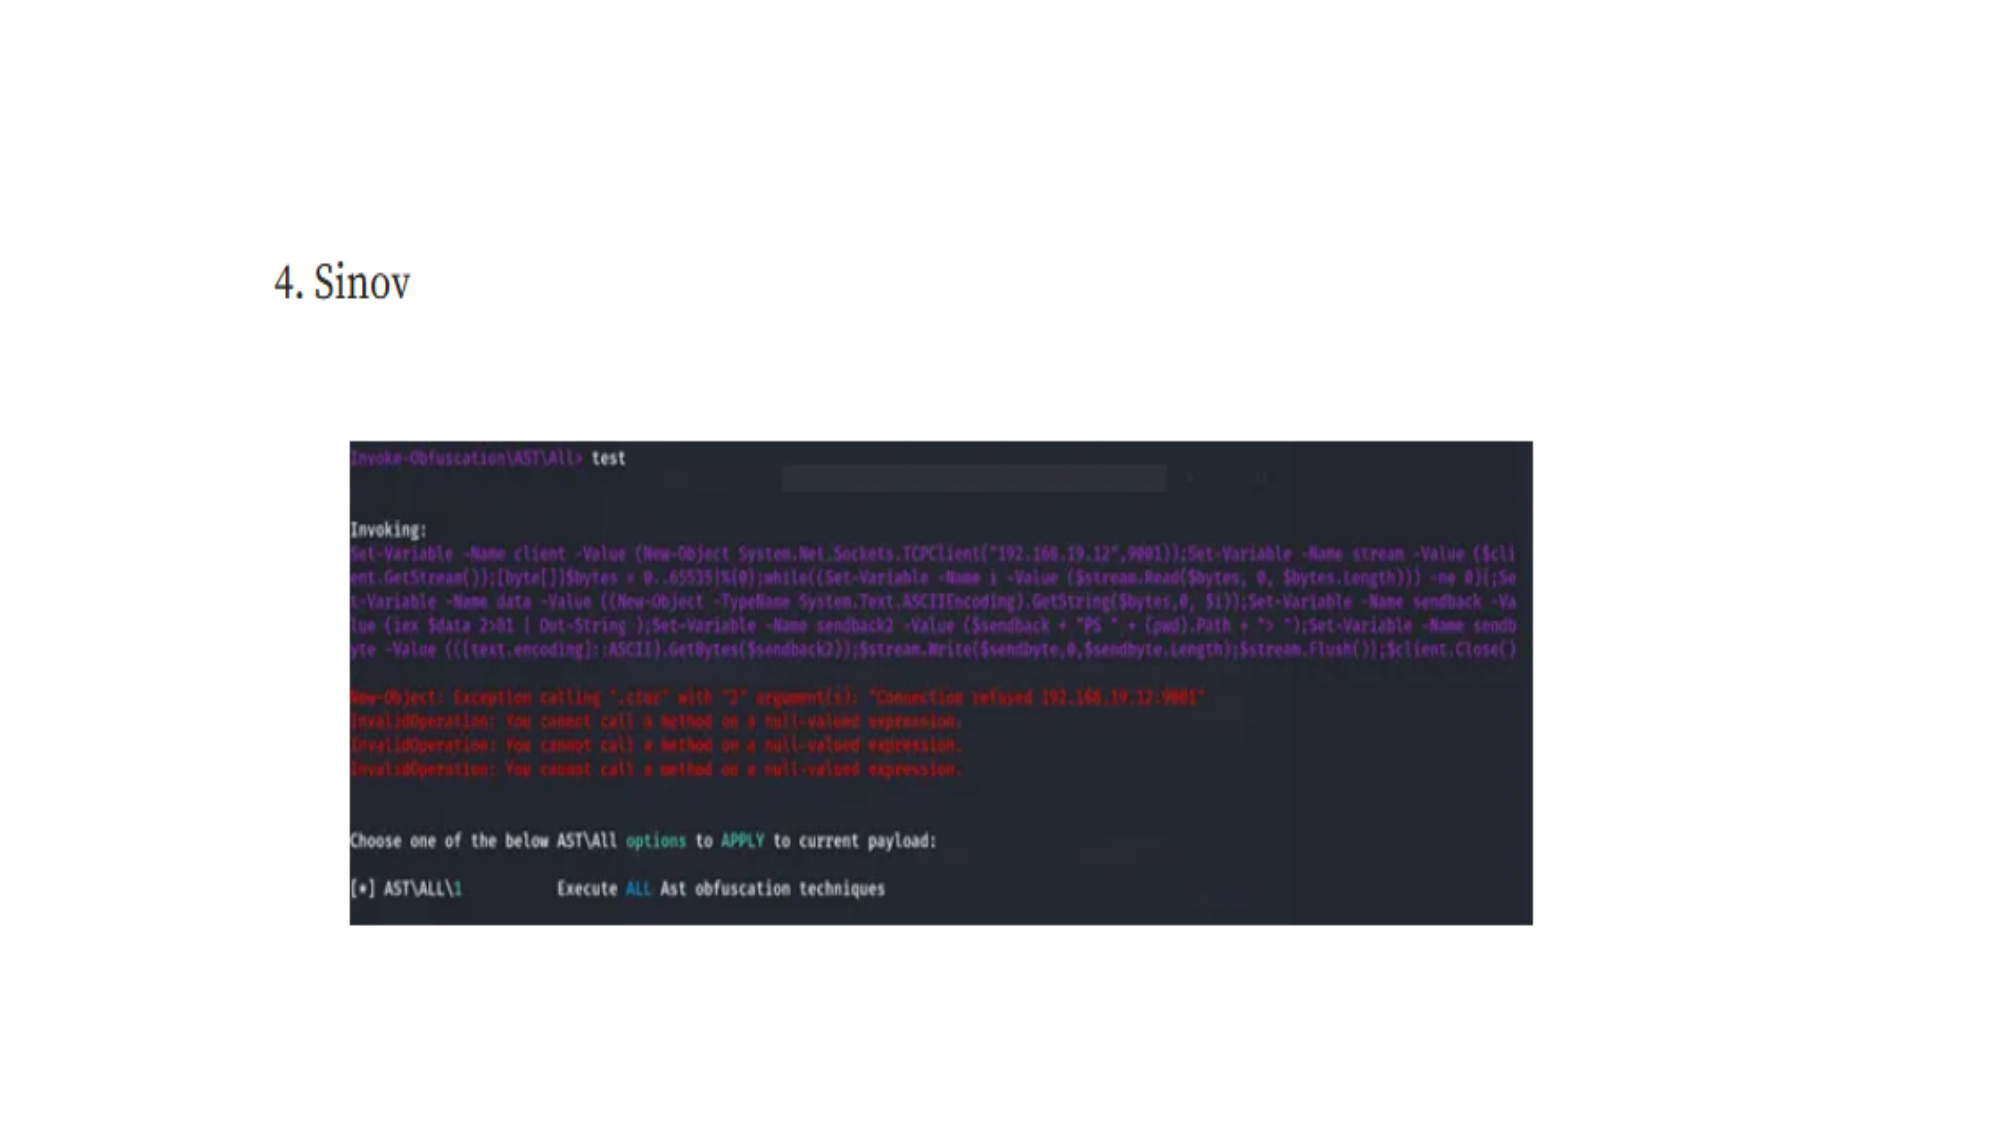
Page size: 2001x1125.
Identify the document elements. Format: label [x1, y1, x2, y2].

list [195, 186, 1594, 1002]
